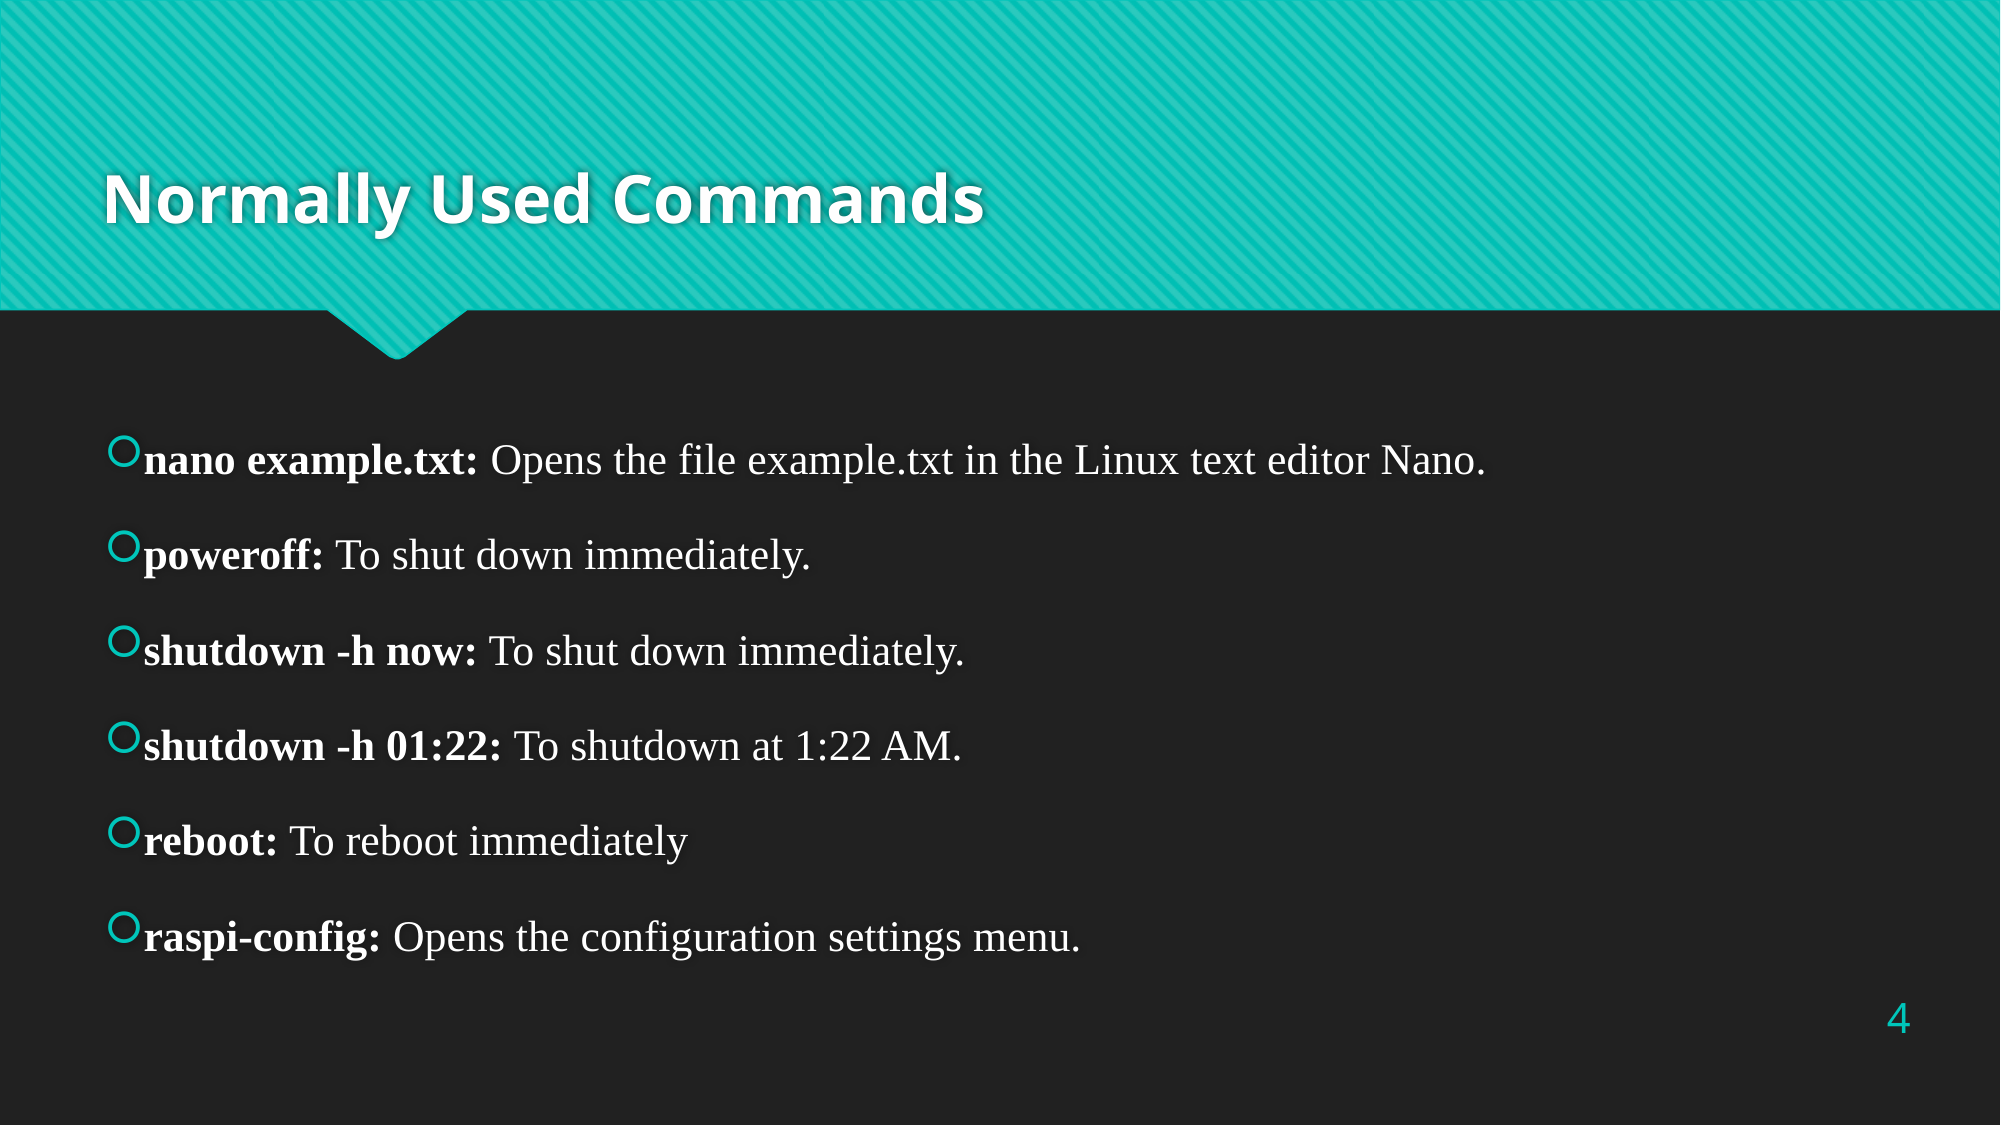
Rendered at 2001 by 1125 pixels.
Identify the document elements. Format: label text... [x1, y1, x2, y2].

title Normally Used Commands [86, 153, 1821, 245]
slide_number 4 [1751, 970, 1926, 1051]
list nano example.txt: Opens the file example.txt in the Linux text editor Nano. poweroff: To shut down immediately. shutdown -h now: To shut down immediately. shutdown -h 01:22: To shutdown at 1:22 AM. reboot: To reboot immediately raspi-config: Opens the configuration settings menu. [89, 396, 1907, 994]
